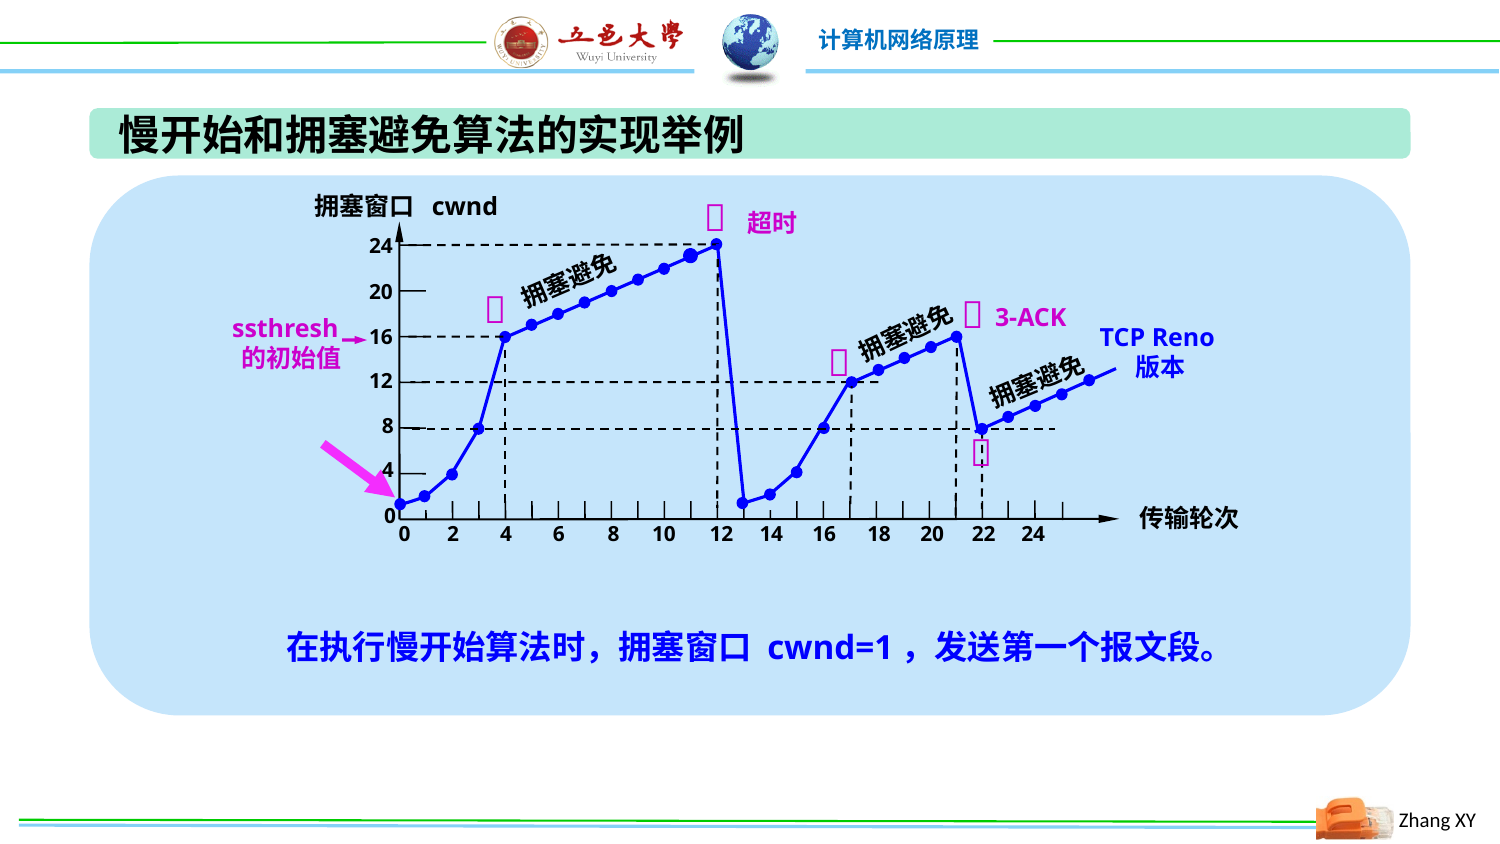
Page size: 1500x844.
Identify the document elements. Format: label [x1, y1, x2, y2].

picture [1316, 796, 1394, 840]
text_box [87, 173, 1413, 718]
picture [494, 15, 697, 69]
picture [720, 12, 780, 88]
text_box [89, 101, 1411, 166]
